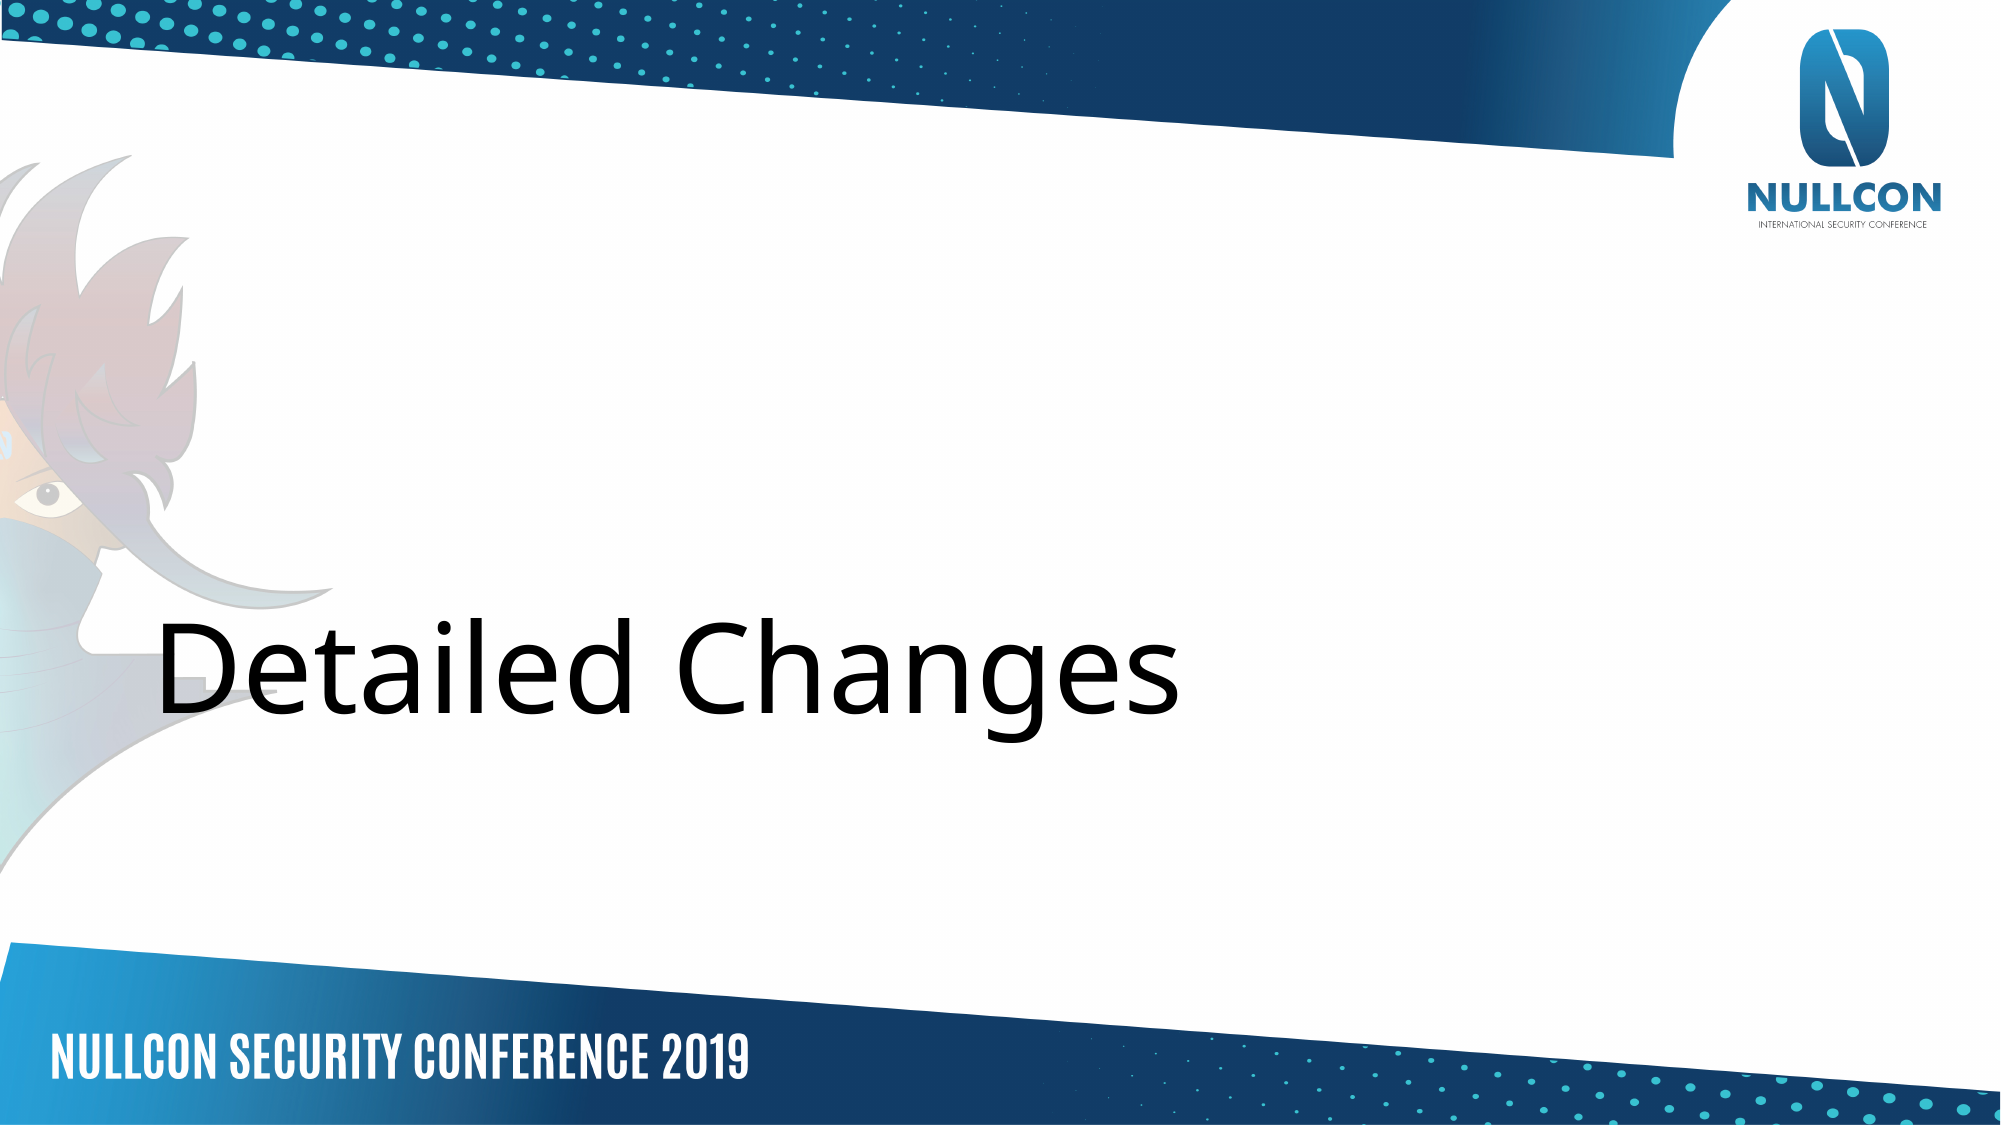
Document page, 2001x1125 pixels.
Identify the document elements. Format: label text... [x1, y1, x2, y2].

picture [0, 0, 2001, 1125]
title Detailed Changes [136, 280, 1862, 749]
